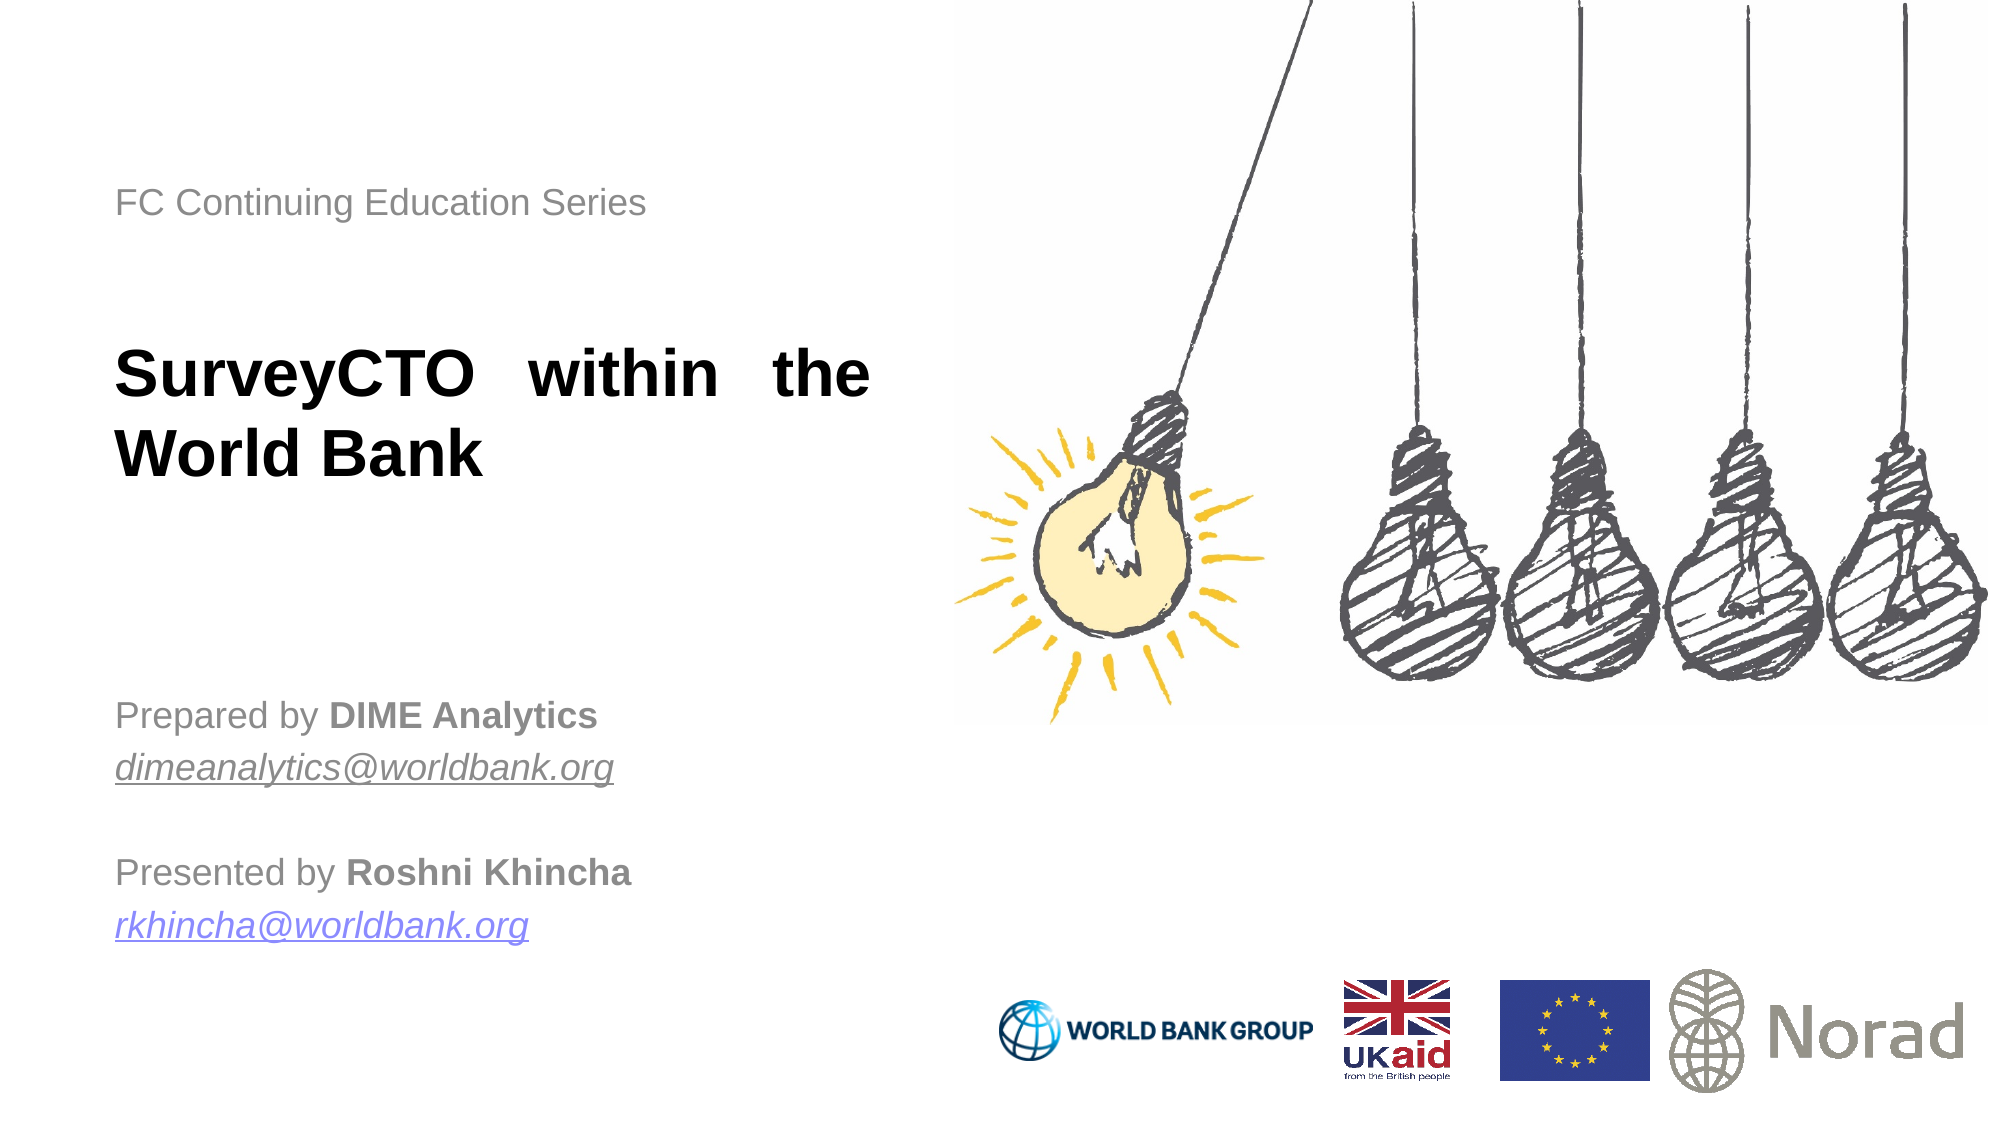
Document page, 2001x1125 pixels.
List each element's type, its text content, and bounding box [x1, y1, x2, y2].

picture [954, 0, 1988, 725]
picture [1500, 980, 1650, 1081]
text_box SurveyCTO within the World Bank [99, 322, 888, 498]
picture [1026, 1011, 1035, 1024]
picture [1344, 980, 1450, 1081]
text_box FC Continuing Education Series [99, 170, 943, 231]
subtitle Prepared by DIME Analytics dimeanalytics@worldbank.org Presented by Roshni Khincha rkhincha@worldbank.org [99, 683, 943, 971]
picture [1669, 969, 1963, 1093]
picture [999, 1000, 1313, 1061]
picture [1017, 1010, 1029, 1019]
